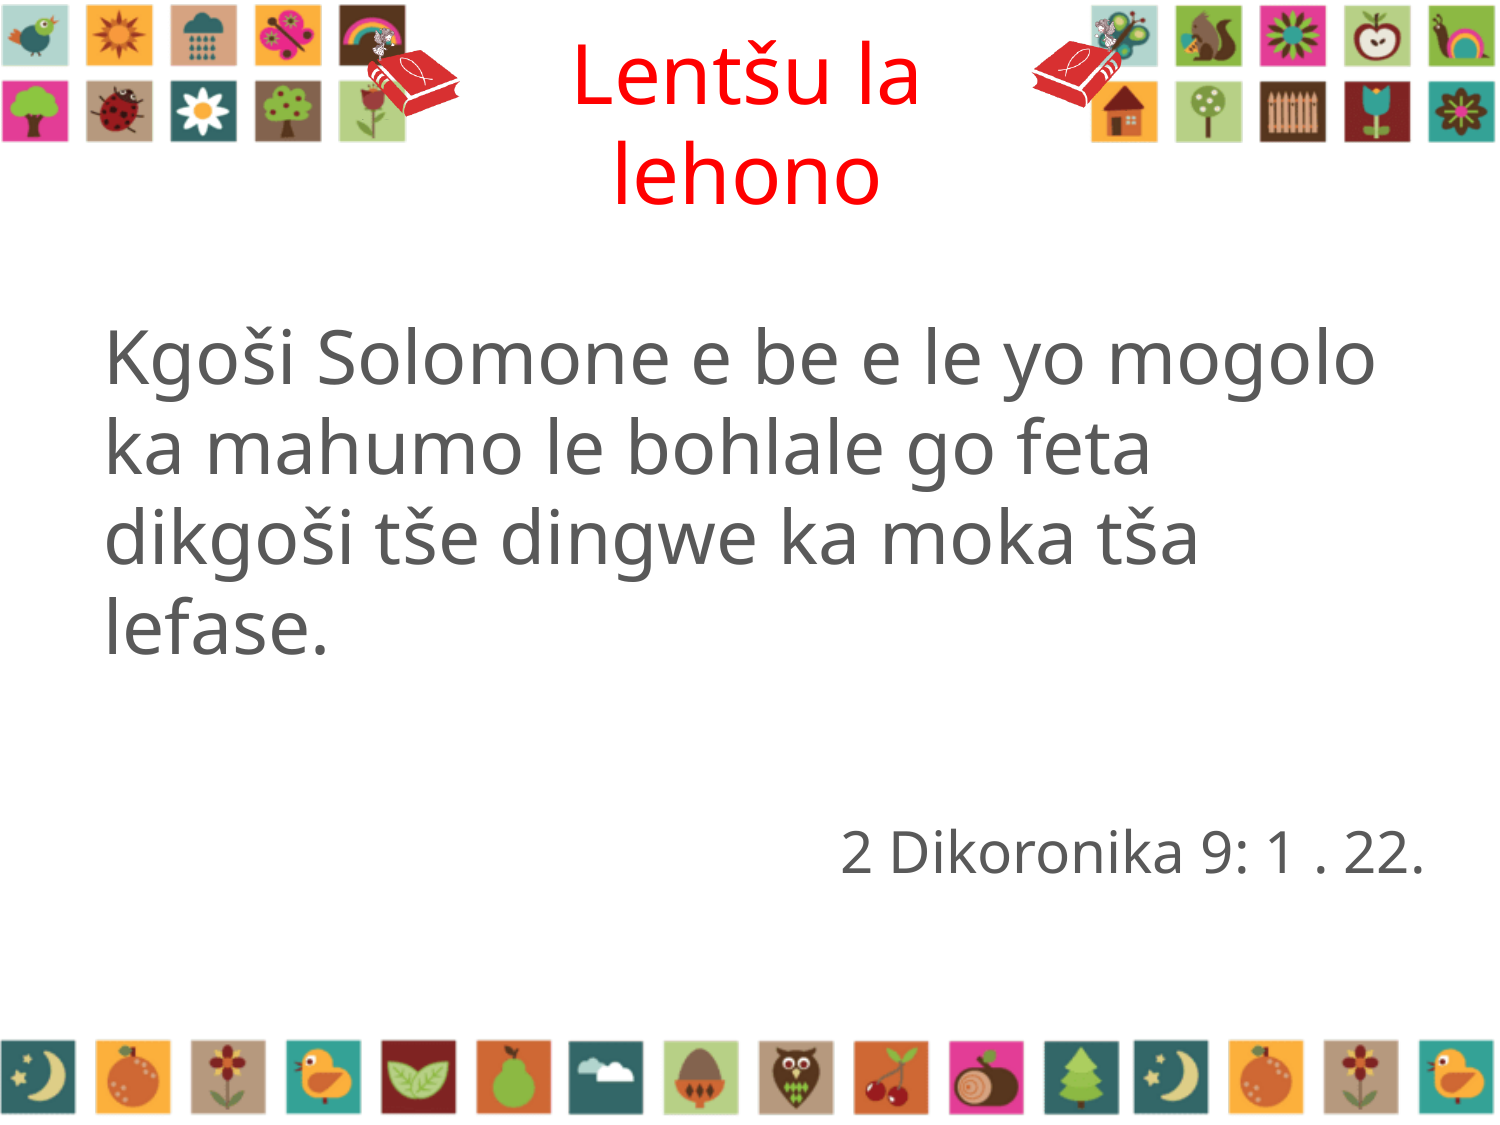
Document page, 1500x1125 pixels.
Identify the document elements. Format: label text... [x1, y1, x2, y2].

text_box Lentšu la lehono [414, 13, 1080, 229]
picture [999, 3, 1500, 150]
text_box 2 Dikoronika 9: 1 . 22. [808, 807, 1441, 893]
text_box Kgoši Solomone e be e le yo mogolo ka mahumo le bohlale go feta dikgoši tše dingwe ka moka tša lefase. [88, 302, 1436, 678]
picture [0, 3, 492, 150]
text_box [0, 1028, 1500, 1118]
